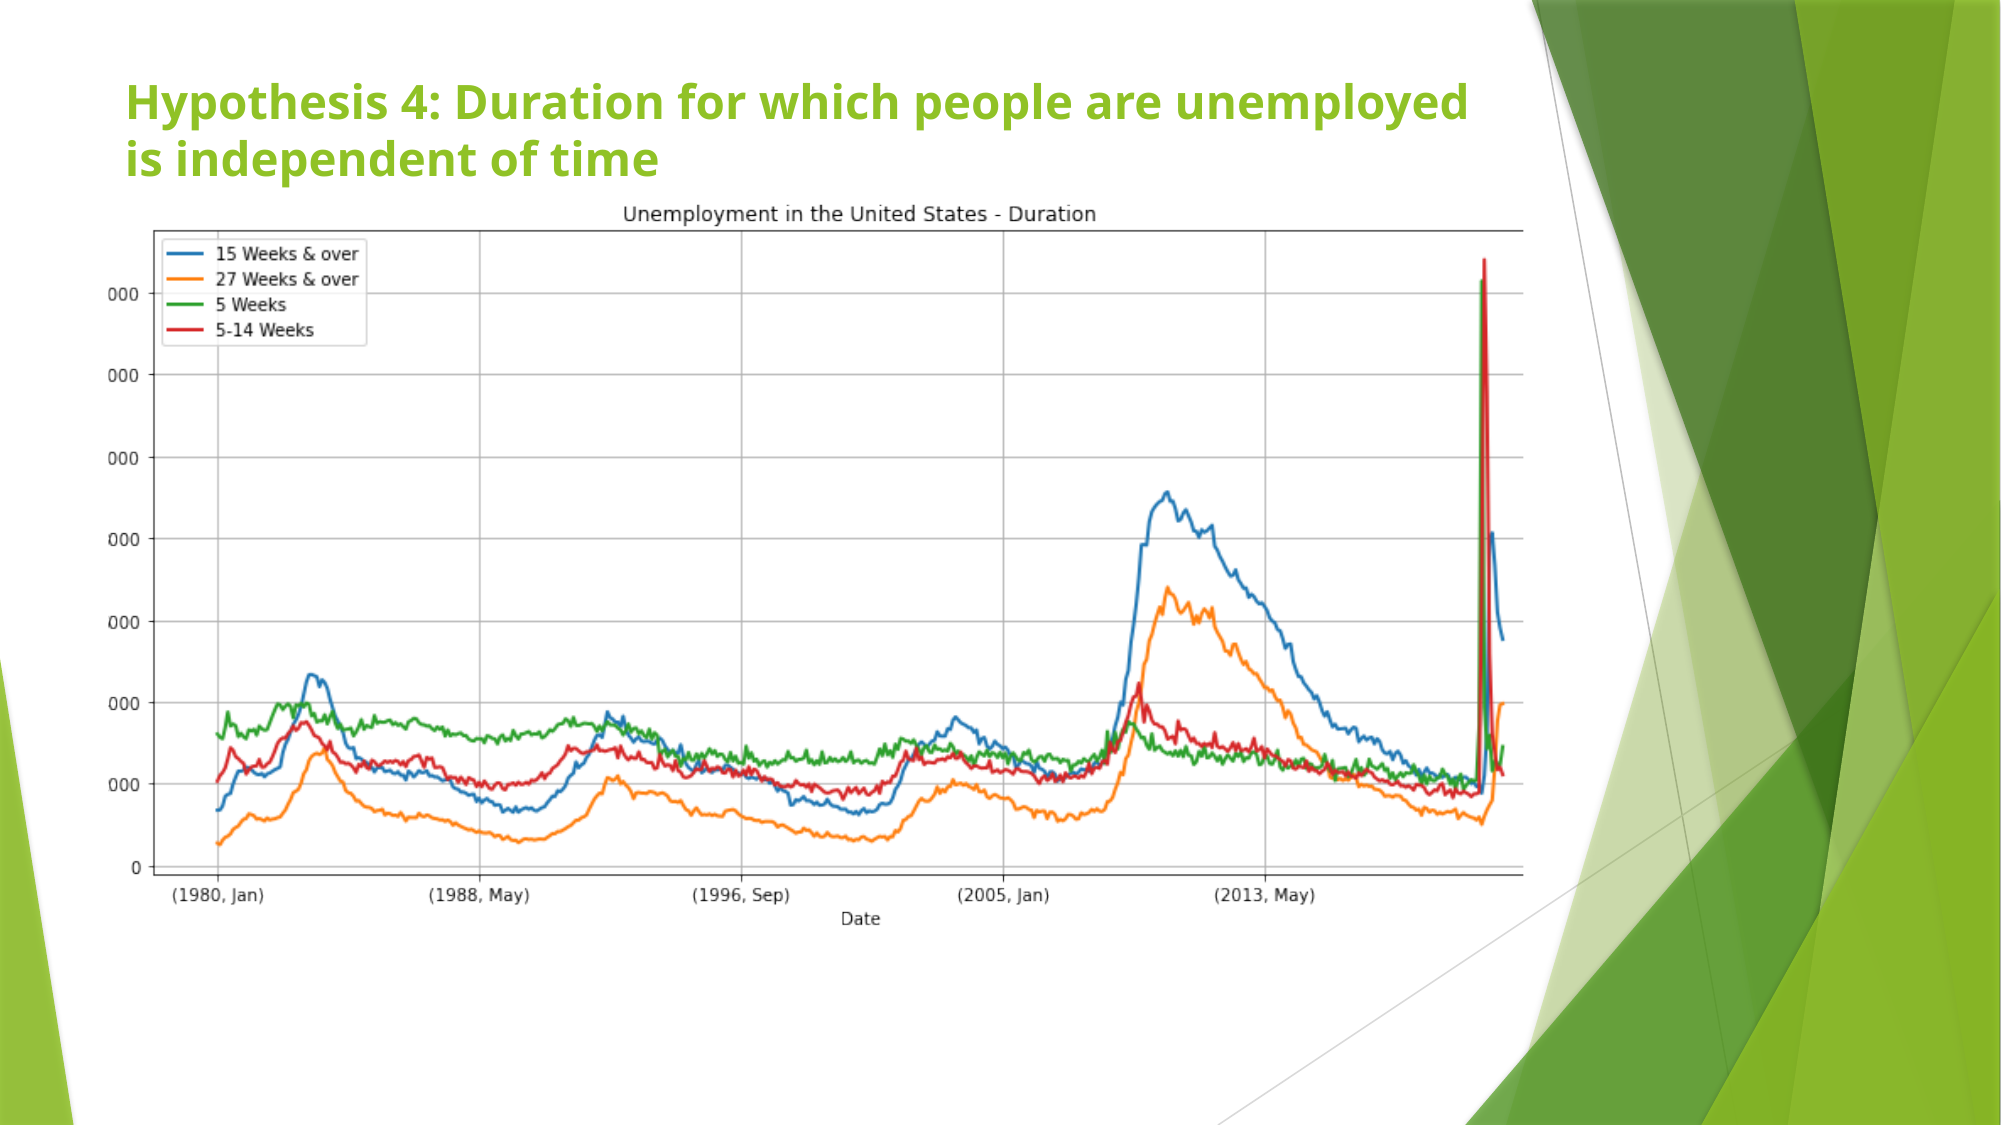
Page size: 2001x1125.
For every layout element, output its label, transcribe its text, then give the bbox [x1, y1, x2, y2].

picture [107, 193, 1524, 939]
title Hypothesis 4: Duration for which people are unemployed is independent of time [109, 64, 1519, 192]
